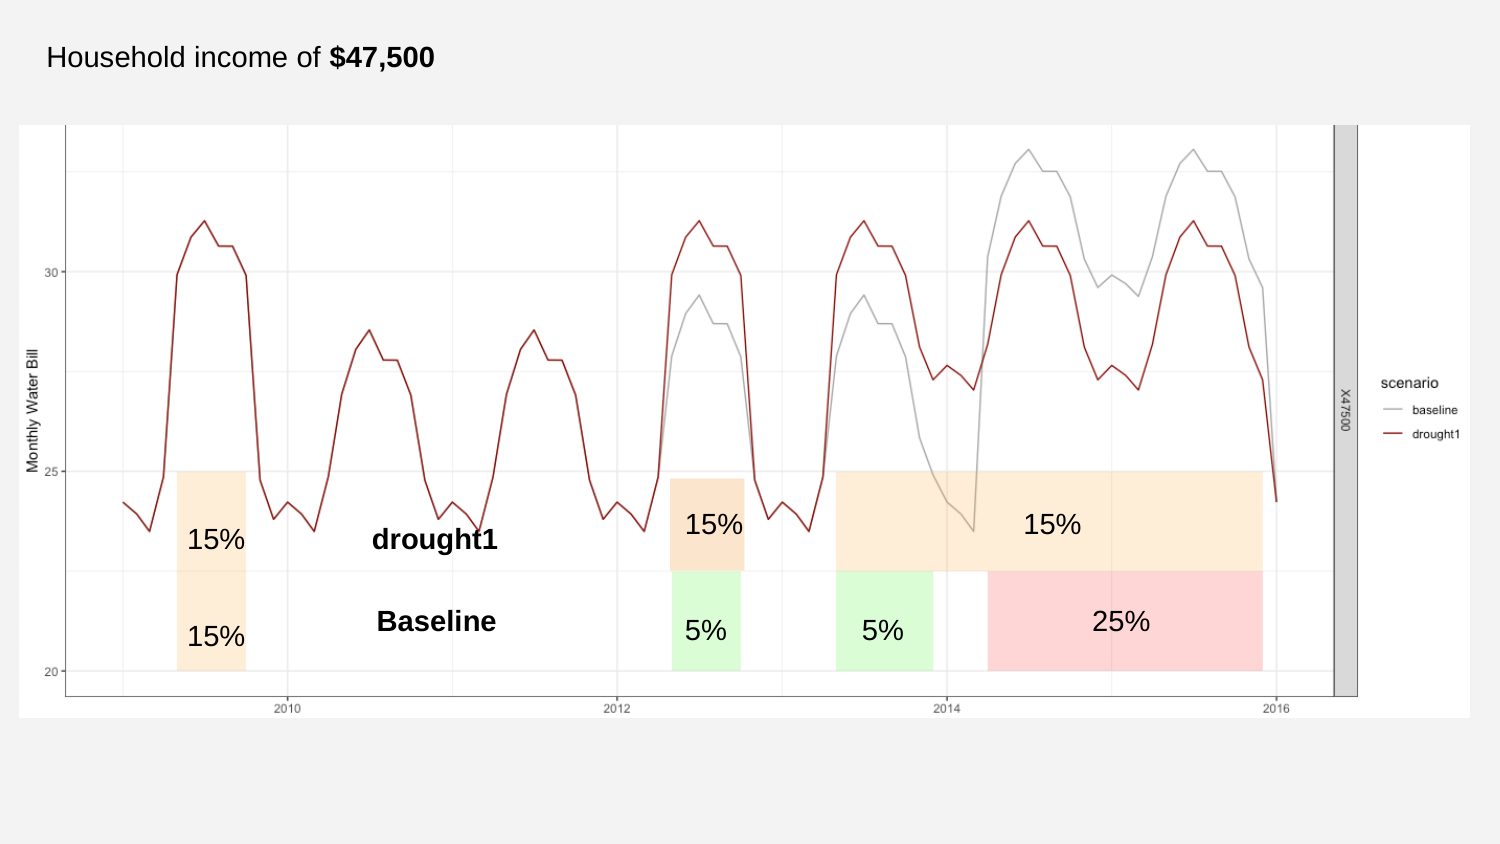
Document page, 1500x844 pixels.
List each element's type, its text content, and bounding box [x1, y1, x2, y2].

picture [19, 125, 1471, 718]
text_box Household income of $47,500 [31, 23, 849, 89]
